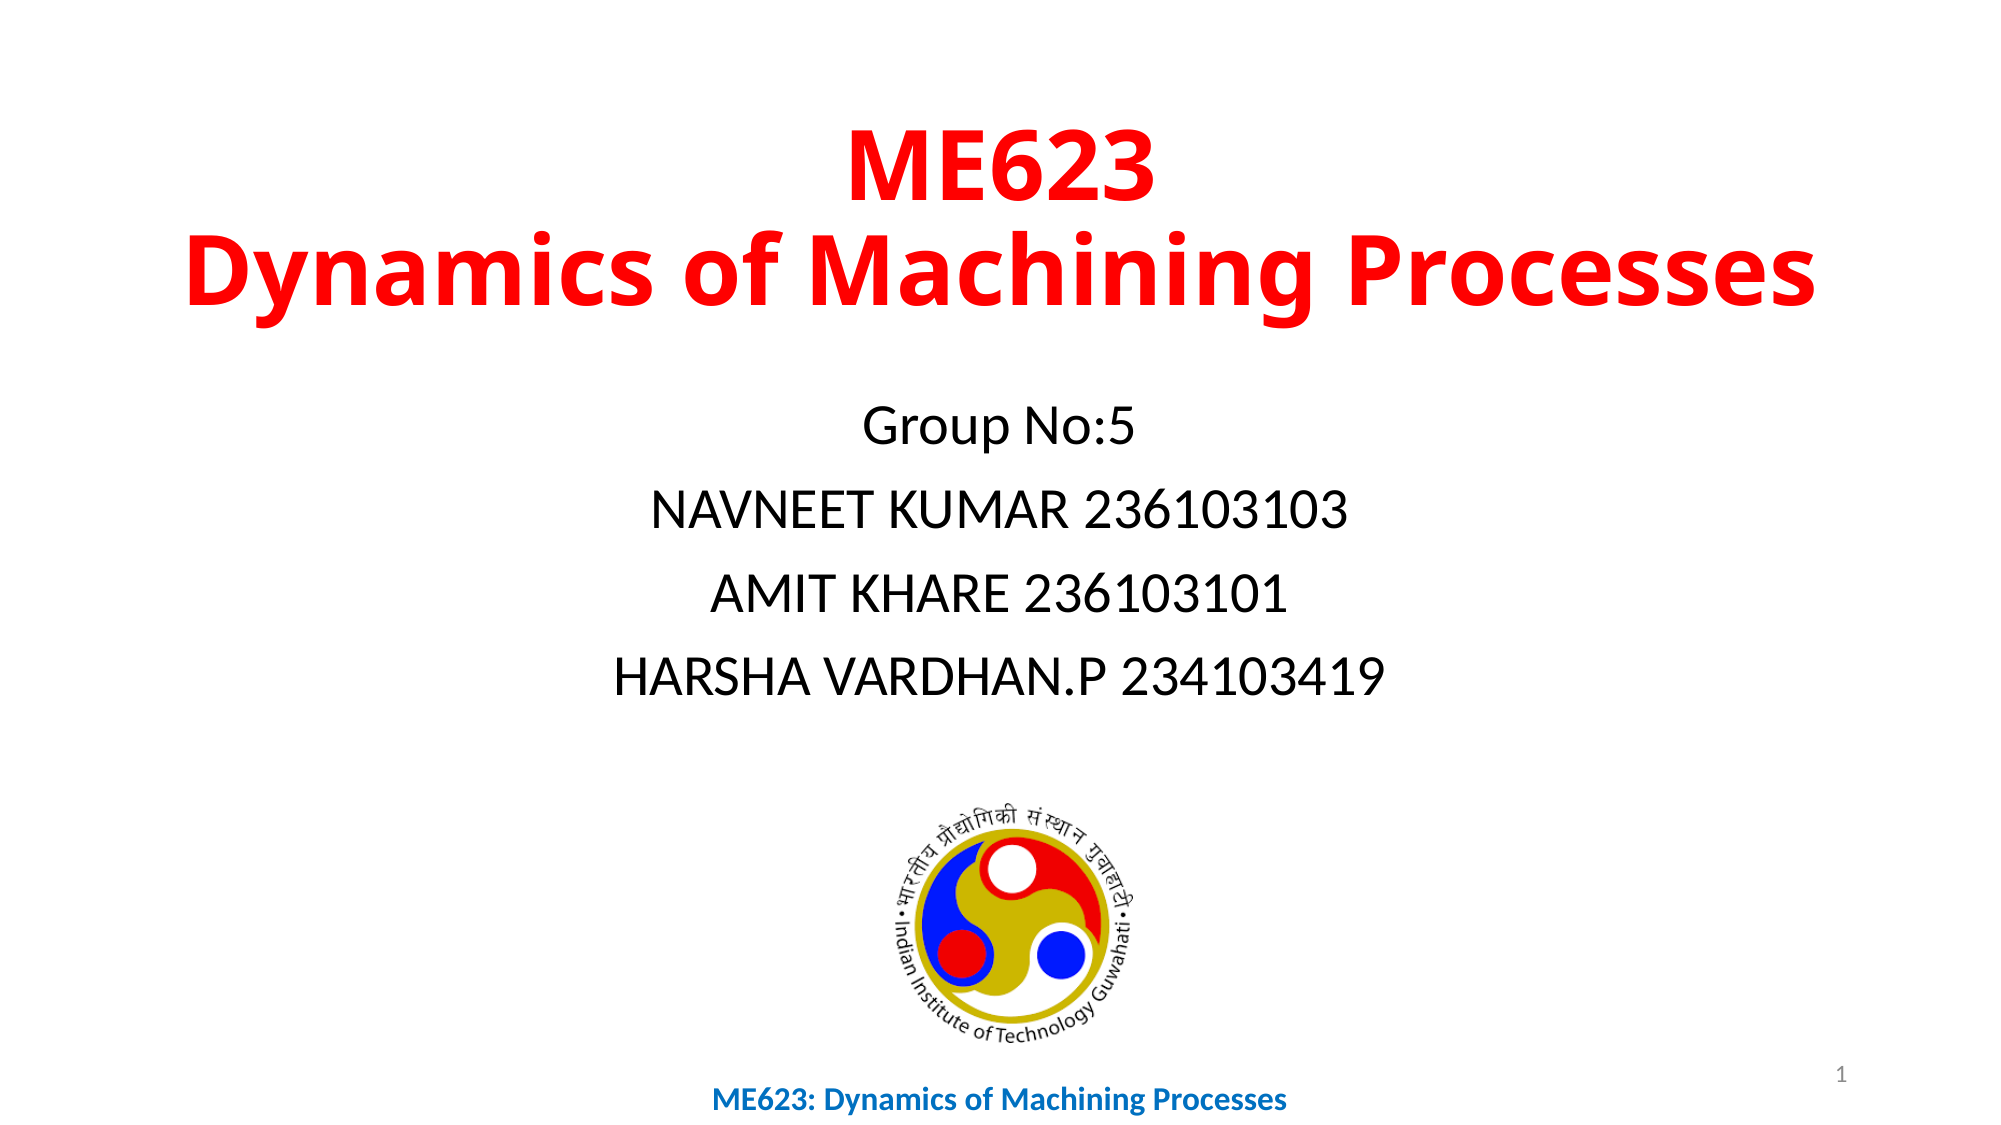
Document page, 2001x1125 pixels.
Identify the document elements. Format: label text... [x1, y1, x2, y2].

title ME623 Dynamics of Machining Processes [159, 22, 1841, 334]
subtitle Group No:5 NAVNEET KUMAR 236103103 AMIT KHARE 236103101 HARSHA VARDHAN.P 234103419 [249, 387, 1750, 767]
picture [892, 801, 1133, 1043]
slide_number 1 [1412, 1042, 1863, 1103]
